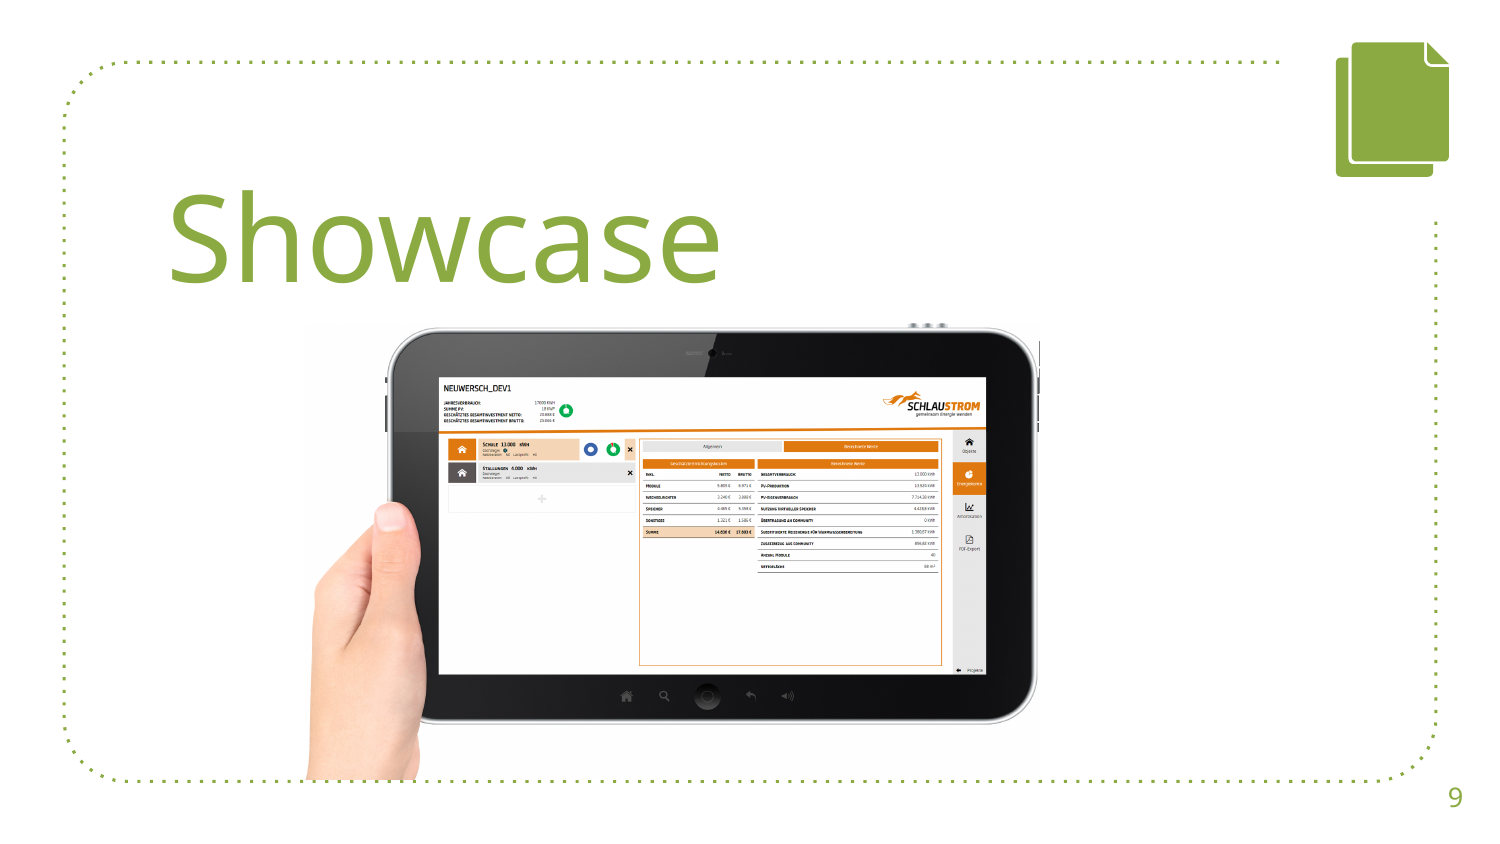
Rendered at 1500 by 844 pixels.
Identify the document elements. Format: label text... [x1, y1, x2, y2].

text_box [1335, 42, 1450, 178]
picture [304, 323, 1040, 780]
slide_number ‹#› [1411, 753, 1500, 844]
title Showcase [151, 146, 1278, 287]
